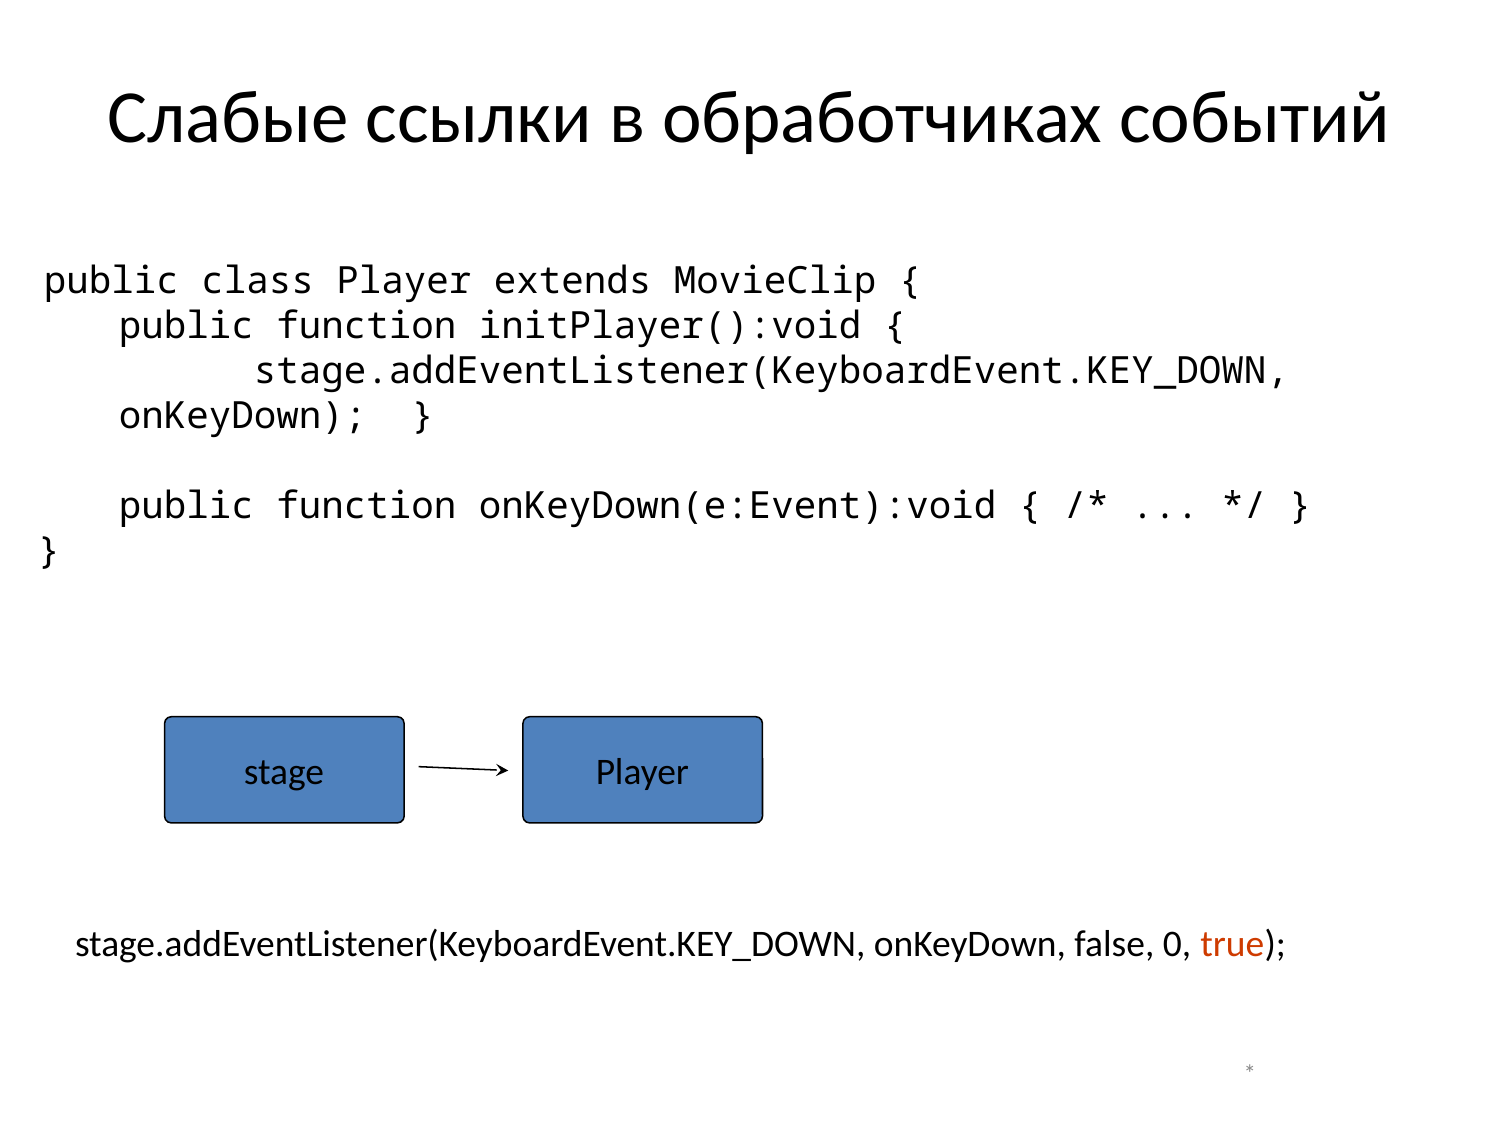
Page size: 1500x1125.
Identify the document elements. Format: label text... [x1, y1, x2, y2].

text_box stage.addEventListener(KeyboardEvent.KEY_DOWN, onKeyDown, false, 0, true); [68, 918, 1305, 982]
text_box Player [522, 716, 763, 823]
title Слабые ссылки в обработчиках событий [75, 14, 1425, 211]
text_box public class Player extends MovieClip { public function initPlayer():void { stage.addEventListener(KeyboardEvent.KEY_DOWN, onKeyDown); } public function onKeyDown(e:Event):void { /* ... */ } } [37, 256, 1461, 705]
text_box stage [164, 716, 405, 823]
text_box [418, 766, 509, 771]
